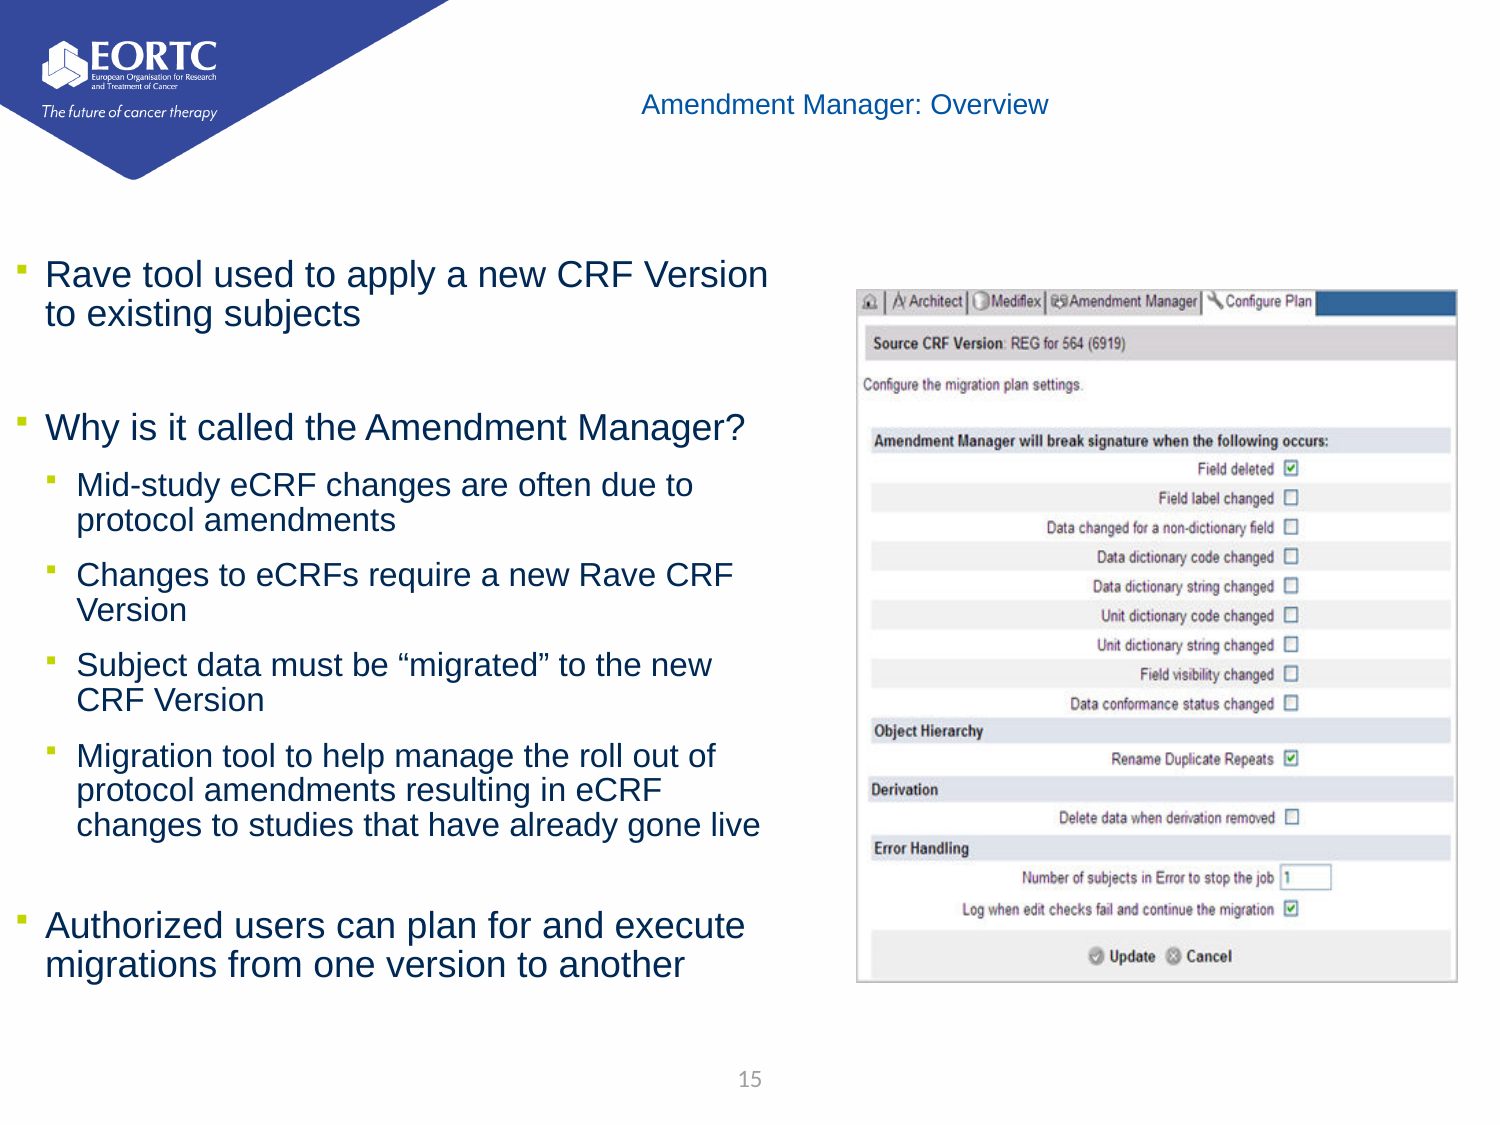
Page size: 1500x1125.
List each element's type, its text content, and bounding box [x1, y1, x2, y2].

picture [0, 0, 1500, 1125]
slide_number 15 [575, 1047, 925, 1108]
list Rave tool used to apply a new CRF Version to existing subjects Why is it called the Amendment Manager? Mid-study eCRF changes are often due to protocol amendments Changes to eCRFs require a new Rave CRF Version Subject data must be “migrated” to the new CRF Version Migration tool to help manage the roll out of protocol amendments resulting in eCRF changes to studies that have already gone live Authorized users can plan for and execute migrations from one version to another [0, 248, 798, 1024]
title Amendment Manager: Overview [265, 78, 1425, 162]
